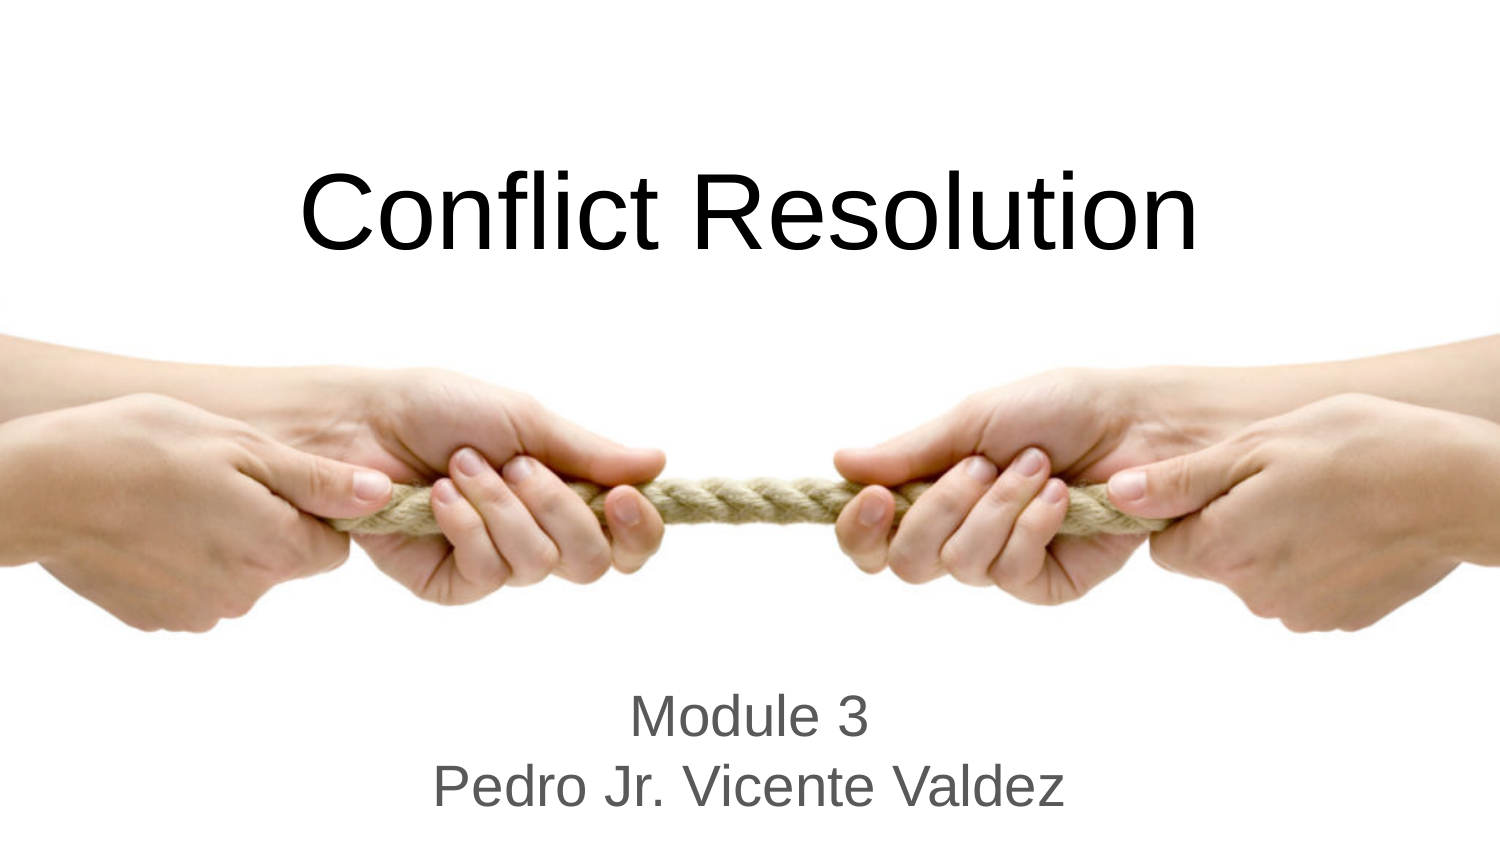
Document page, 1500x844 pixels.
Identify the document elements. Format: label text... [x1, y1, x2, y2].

title Conflict Resolution [51, 32, 1449, 228]
picture [0, 230, 1500, 742]
subtitle Module 3 Pedro Jr. Vicente Valdez [51, 750, 1449, 794]
